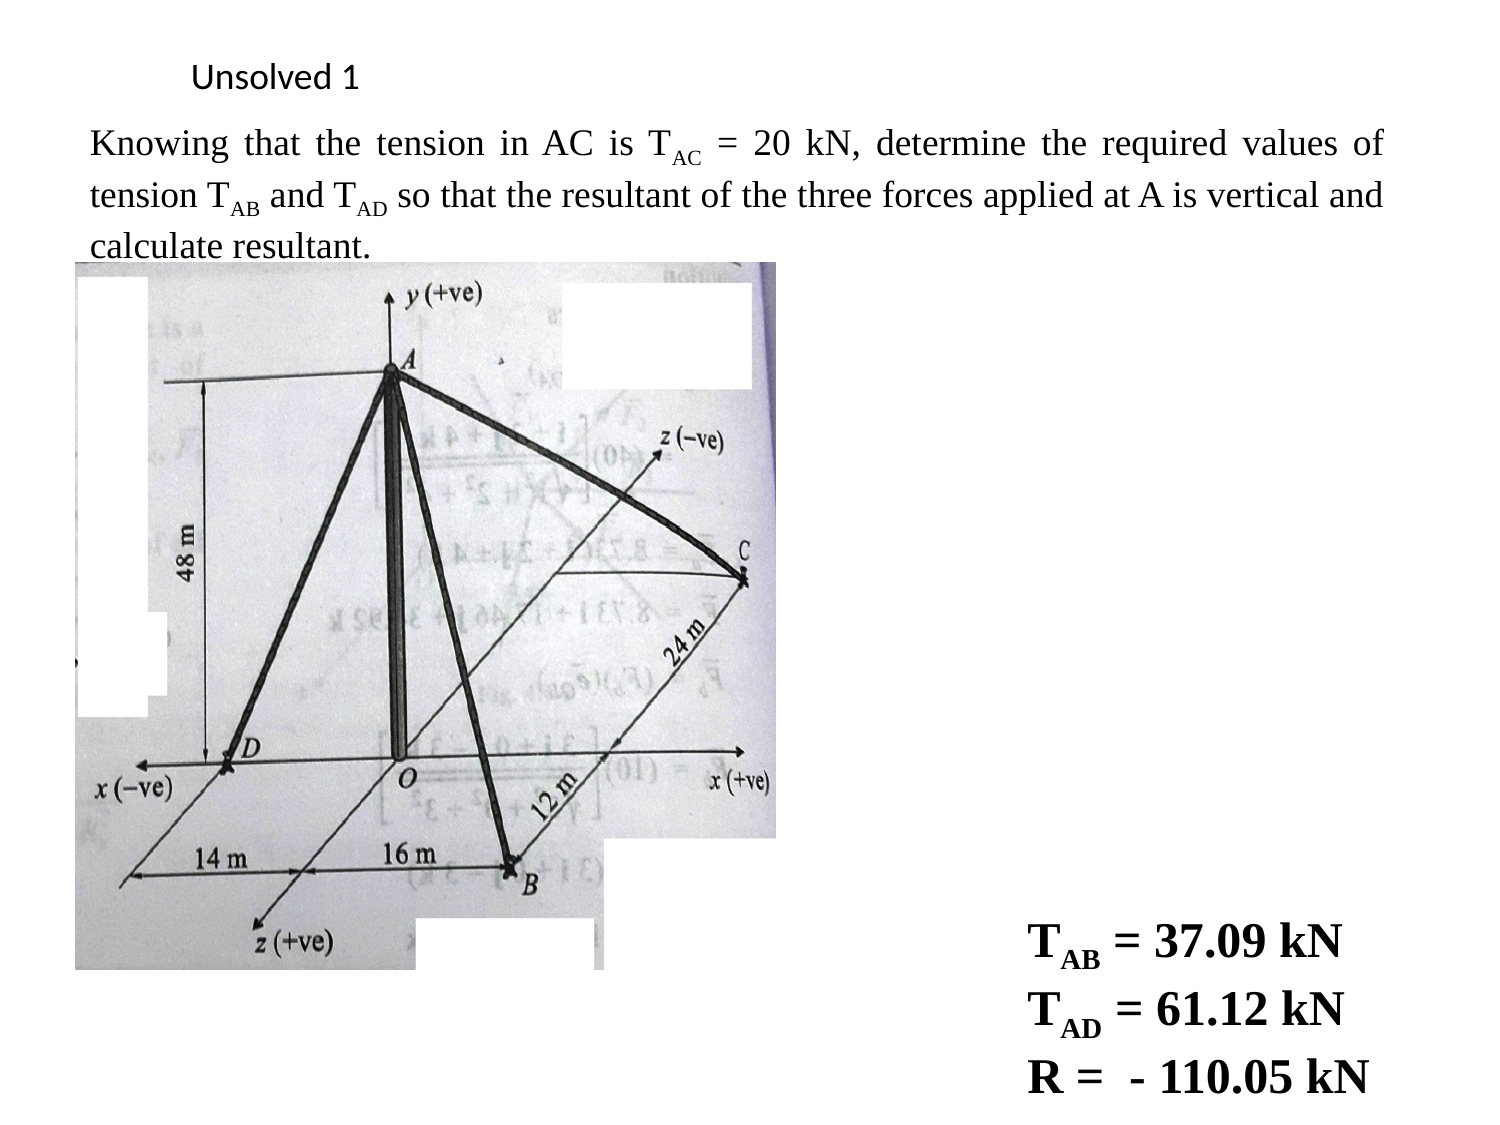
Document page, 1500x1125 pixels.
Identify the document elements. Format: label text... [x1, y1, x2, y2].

text_box TAB = 37.09 kN TAD = 61.12 kN R = - 110.05 kN [1012, 899, 1500, 1112]
picture [74, 262, 776, 971]
text_box Unsolved 1 [176, 44, 376, 105]
text_box Knowing that the tension in AC is TAC = 20 kN, determine the required values of tension TAB and TAD so that the resultant of the three forces applied at A is vertical and calculate resultant. [75, 110, 1400, 273]
